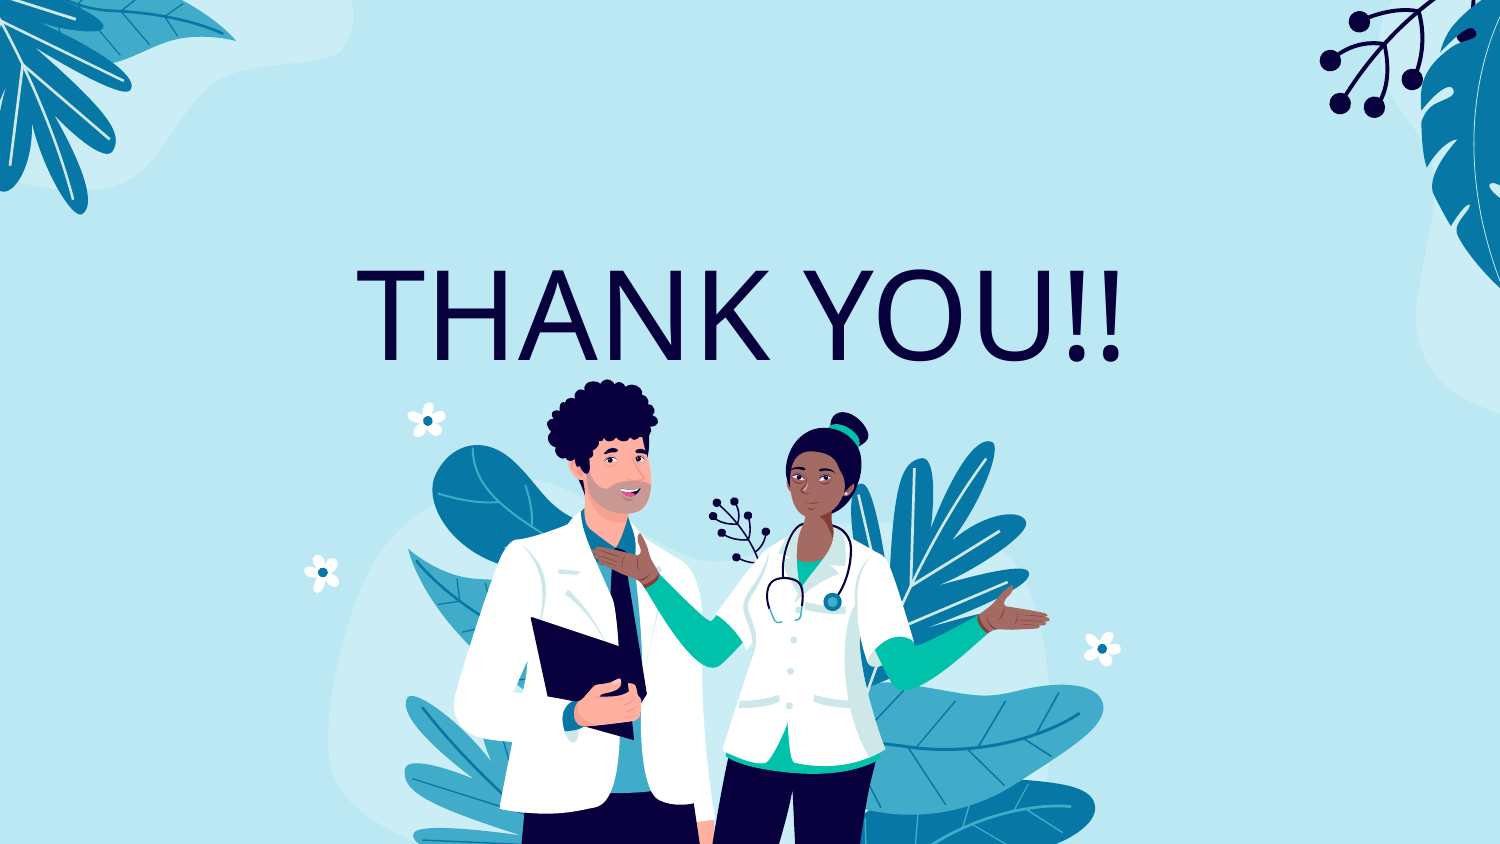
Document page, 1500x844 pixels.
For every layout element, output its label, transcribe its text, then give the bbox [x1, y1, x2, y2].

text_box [303, 379, 1127, 844]
title THANK YOU!! [68, 65, 1417, 401]
